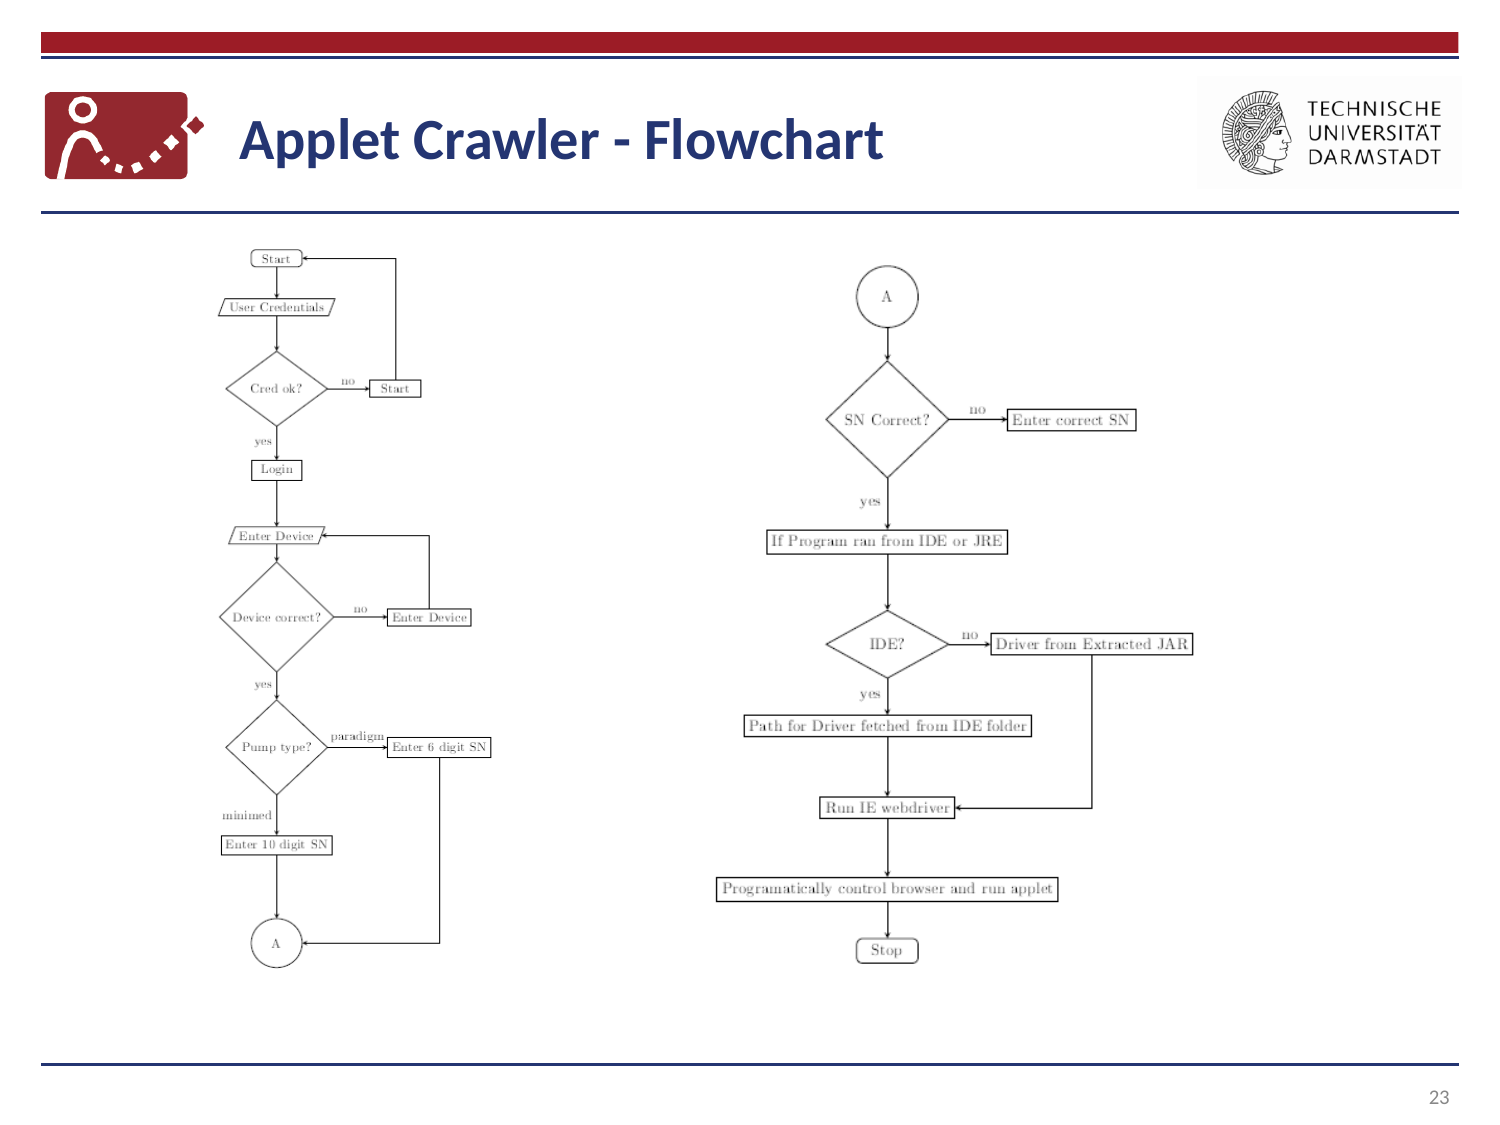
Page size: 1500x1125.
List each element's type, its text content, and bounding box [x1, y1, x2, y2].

picture [706, 249, 1207, 975]
picture [1199, 76, 1462, 189]
picture [44, 92, 204, 185]
title Applet Crawler - Flowchart [224, 70, 1199, 202]
picture [149, 237, 507, 1001]
slide_number 23 [1388, 1079, 1465, 1114]
